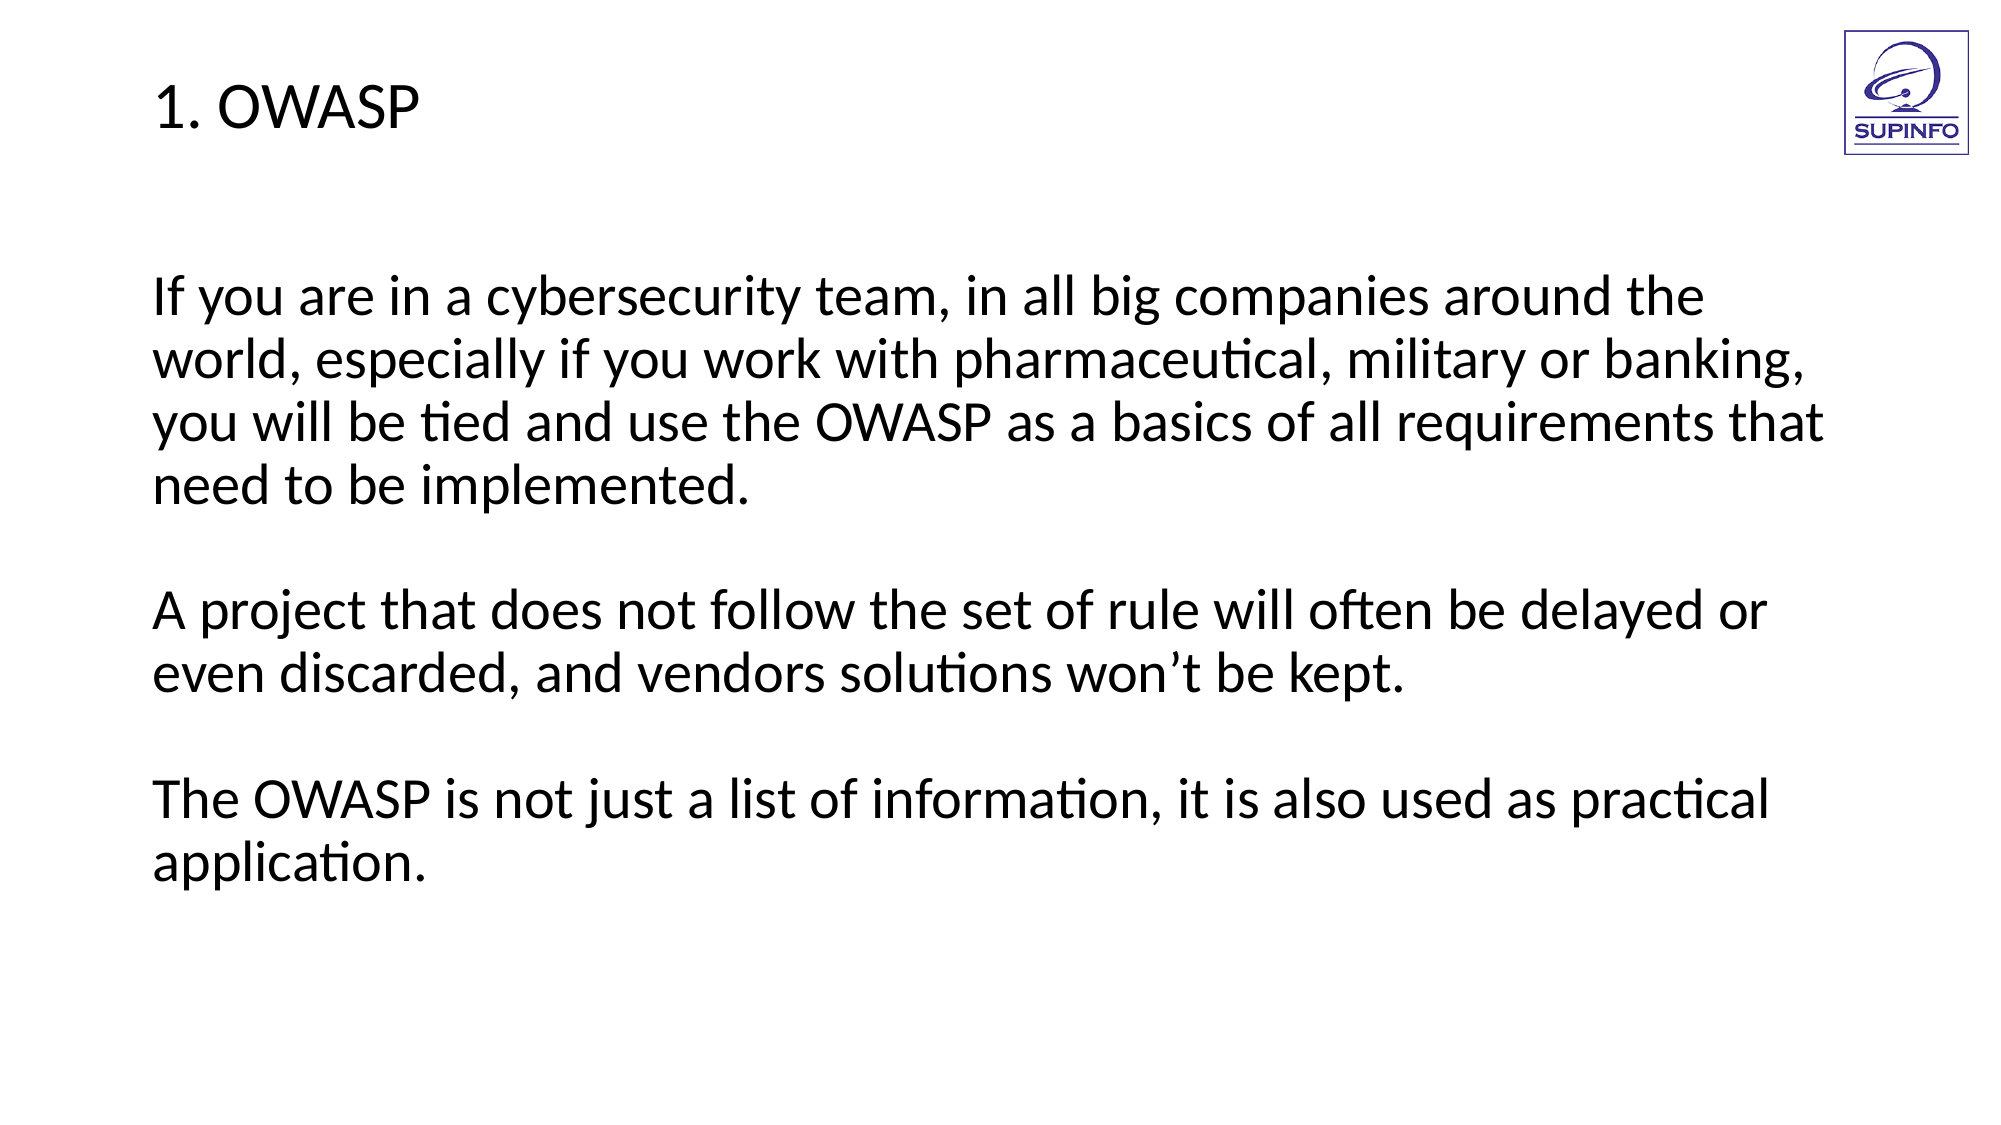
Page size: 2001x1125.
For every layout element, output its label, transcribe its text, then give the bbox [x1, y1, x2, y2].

list 1. OWASP [137, 63, 1862, 157]
list If you are in a cybersecurity team, in all big companies around the world, especially if you work with pharmaceutical, military or banking, you will be tied and use the OWASP as a basics of all requirements that need to be implemented. A project that does not follow the set of rule will often be delayed or even discarded, and vendors solutions won’t be kept. The OWASP is not just a list of information, it is also used as practical application. [137, 257, 1863, 1014]
picture [1844, 30, 1969, 155]
